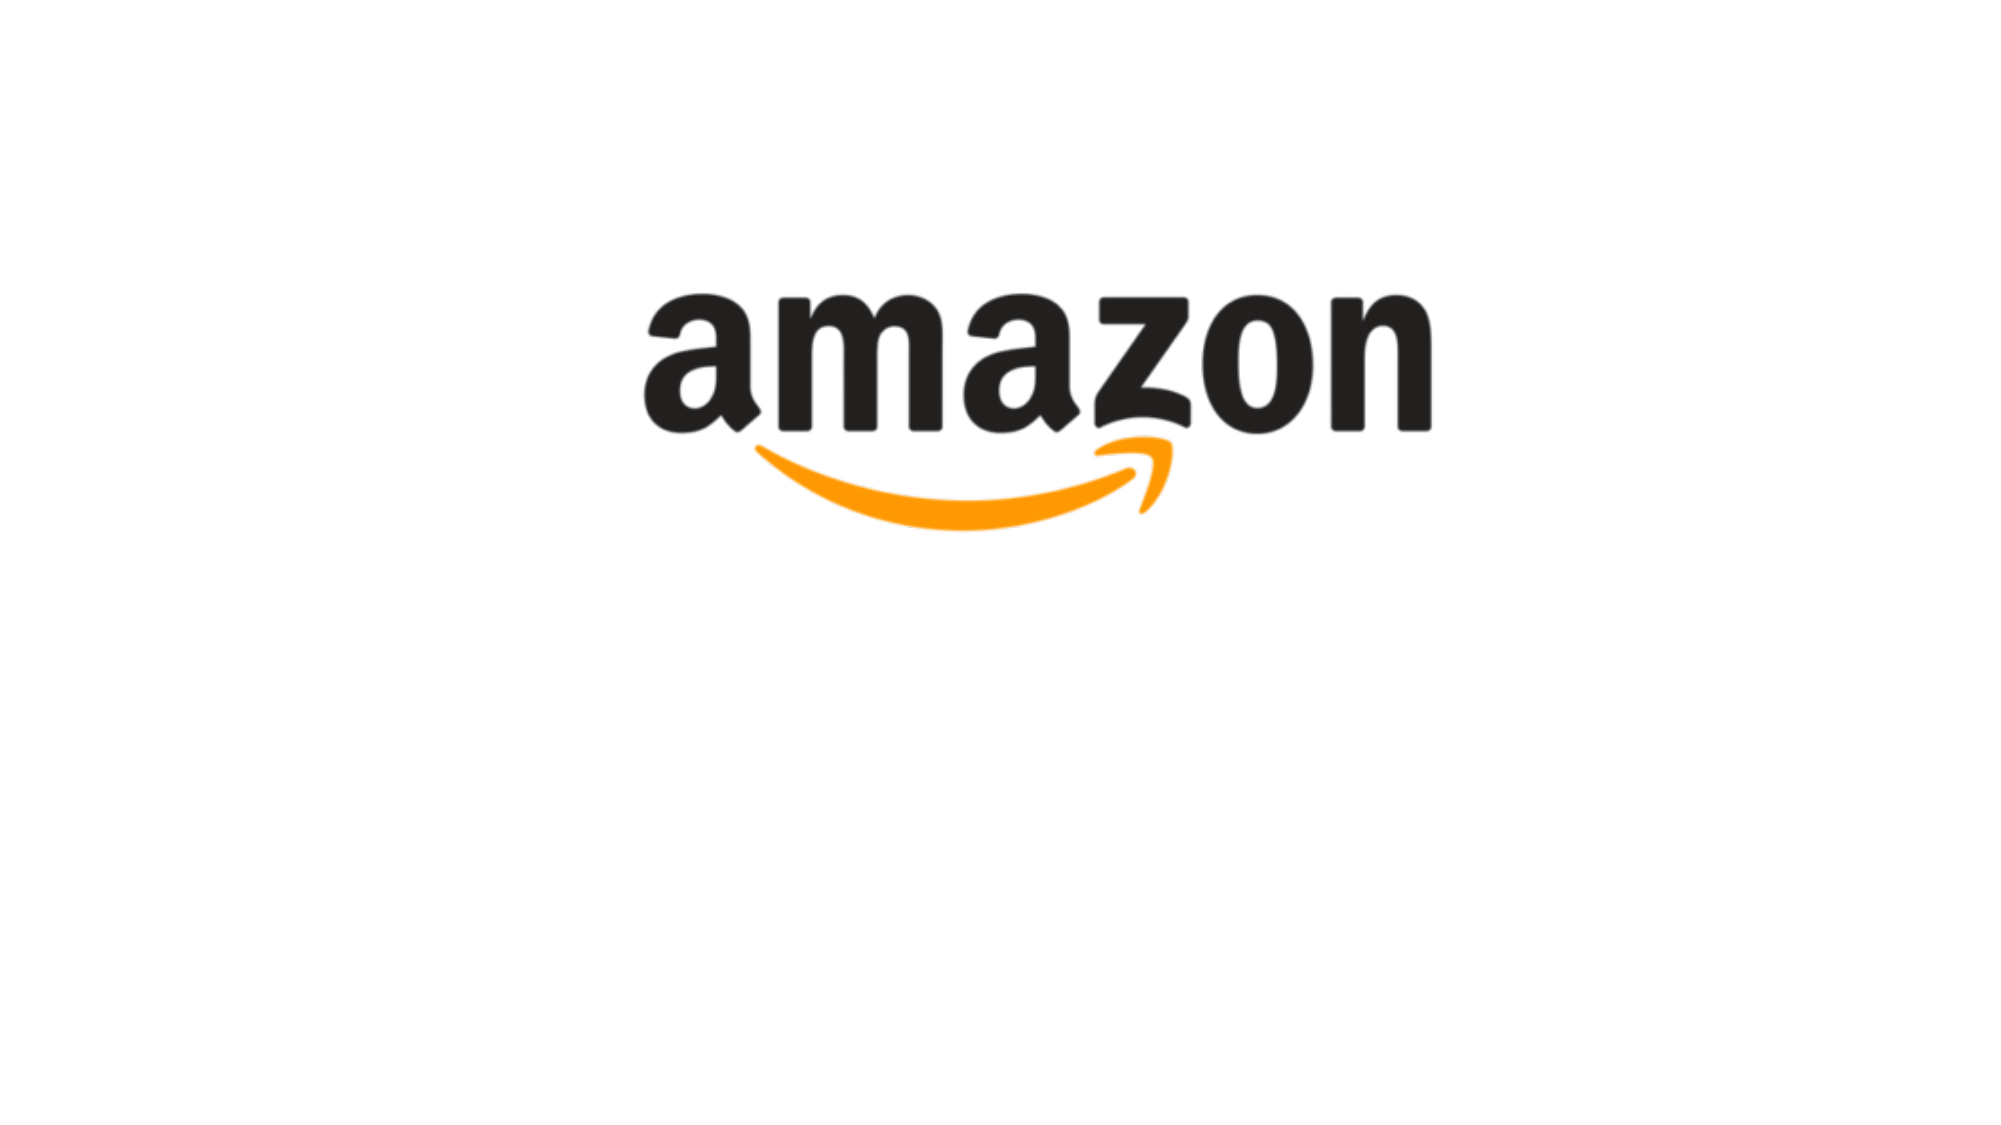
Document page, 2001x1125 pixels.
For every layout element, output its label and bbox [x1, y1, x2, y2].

picture [323, 159, 1761, 624]
